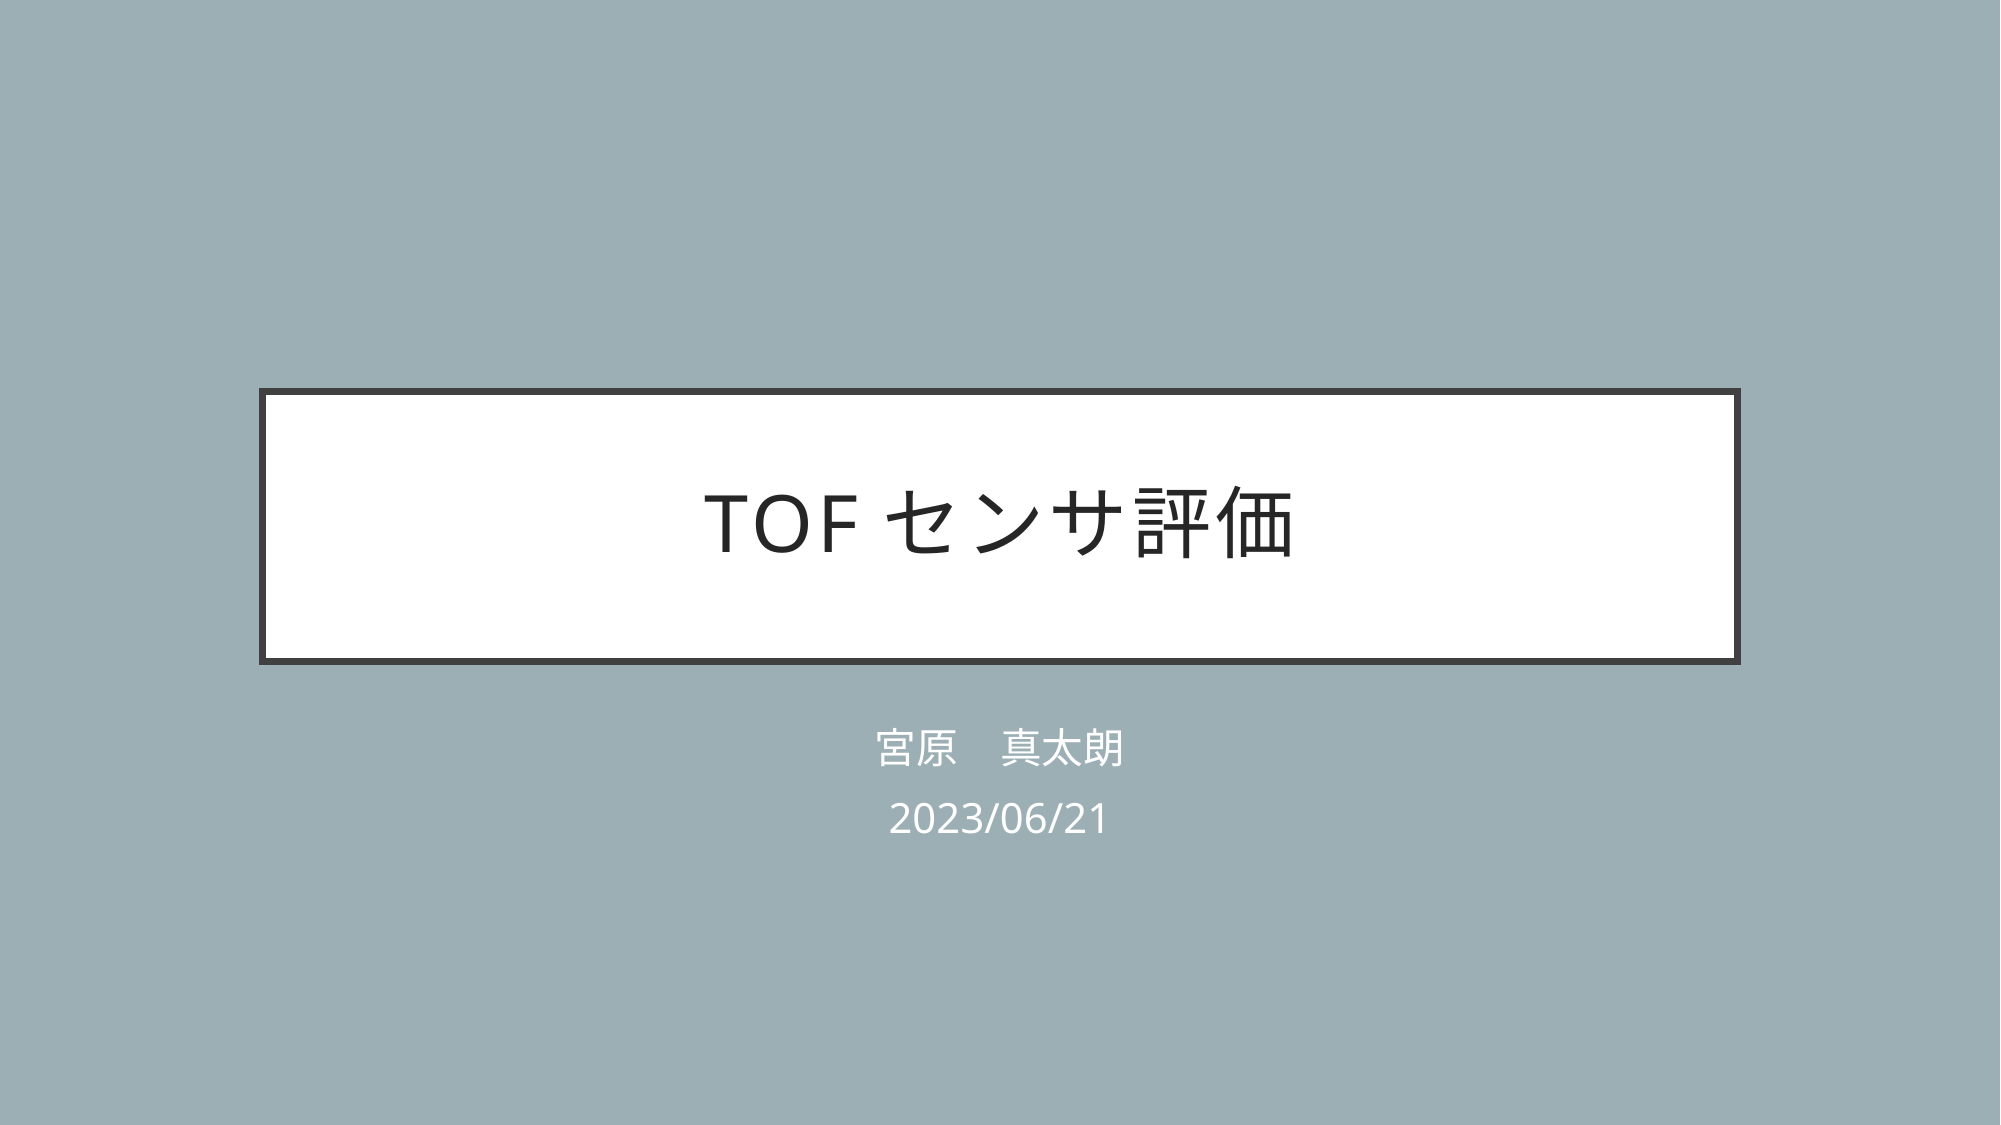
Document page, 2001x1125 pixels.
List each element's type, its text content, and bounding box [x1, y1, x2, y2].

subtitle 宮原 真太朗 2023/06/21 [442, 713, 1558, 918]
title TOFセンサ評価 [259, 388, 1741, 665]
